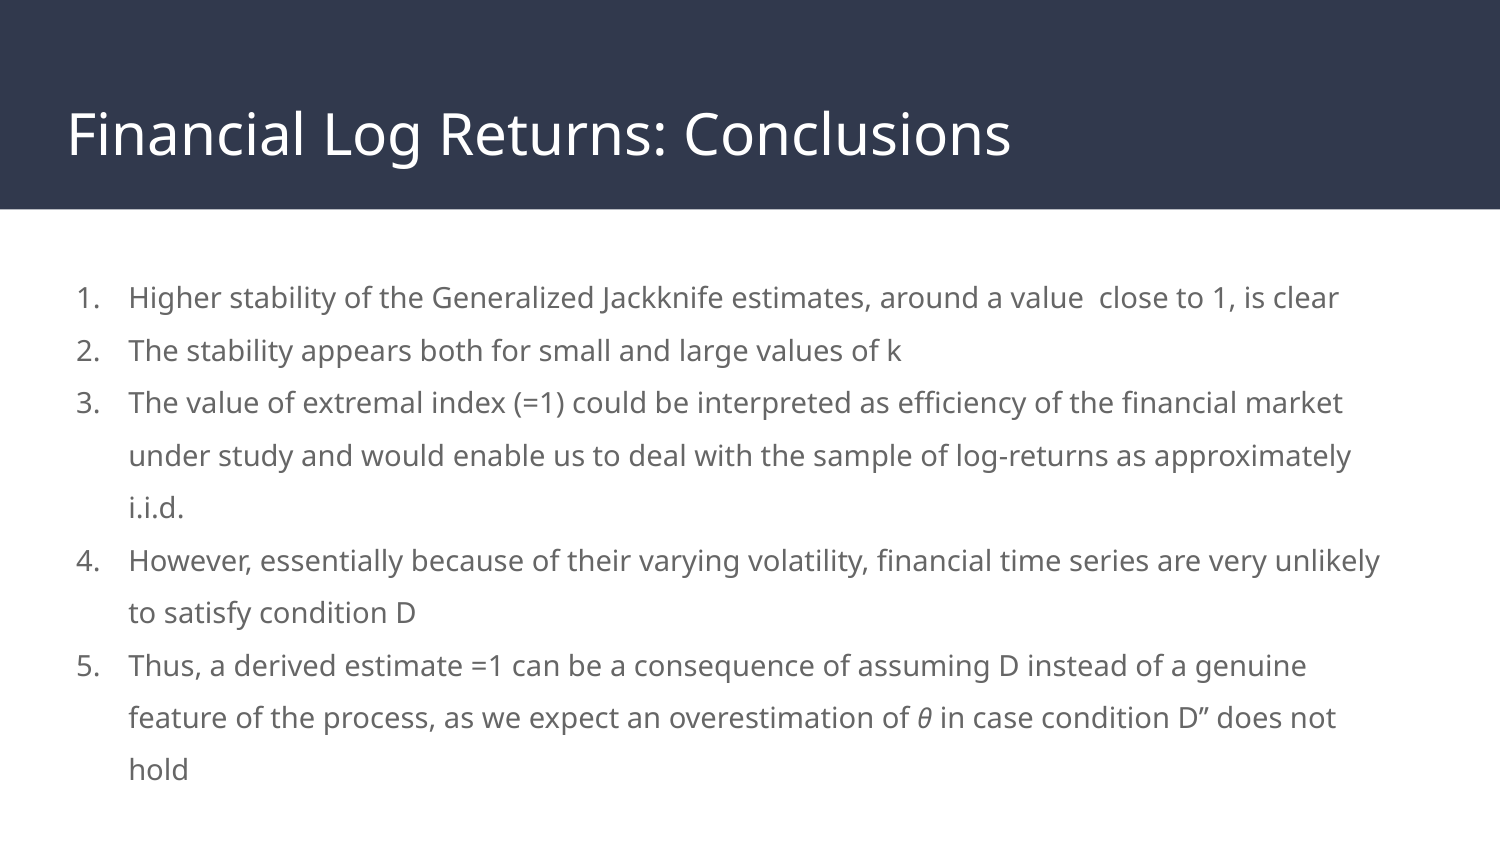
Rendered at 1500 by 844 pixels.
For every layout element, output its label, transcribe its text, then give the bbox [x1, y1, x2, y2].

title Financial Log Returns: Conclusions [51, 82, 1449, 185]
text_box Higher stability of the Generalized Jackknife estimates, around a value close to 1, is clear The stability appears both for small and large values of k The value of extremal index (=1) could be interpreted as efficiency of the financial market under study and would enable us to deal with the sample of log-returns as approximately i.i.d. However, essentially because of their varying volatility, financial time series are very unlikely to satisfy condition D Thus, a derived estimate =1 can be a consequence of assuming D instead of a genuine feature of the process, as we expect an overestimation of θ in case condition D’’ does not hold [38, 247, 1412, 780]
